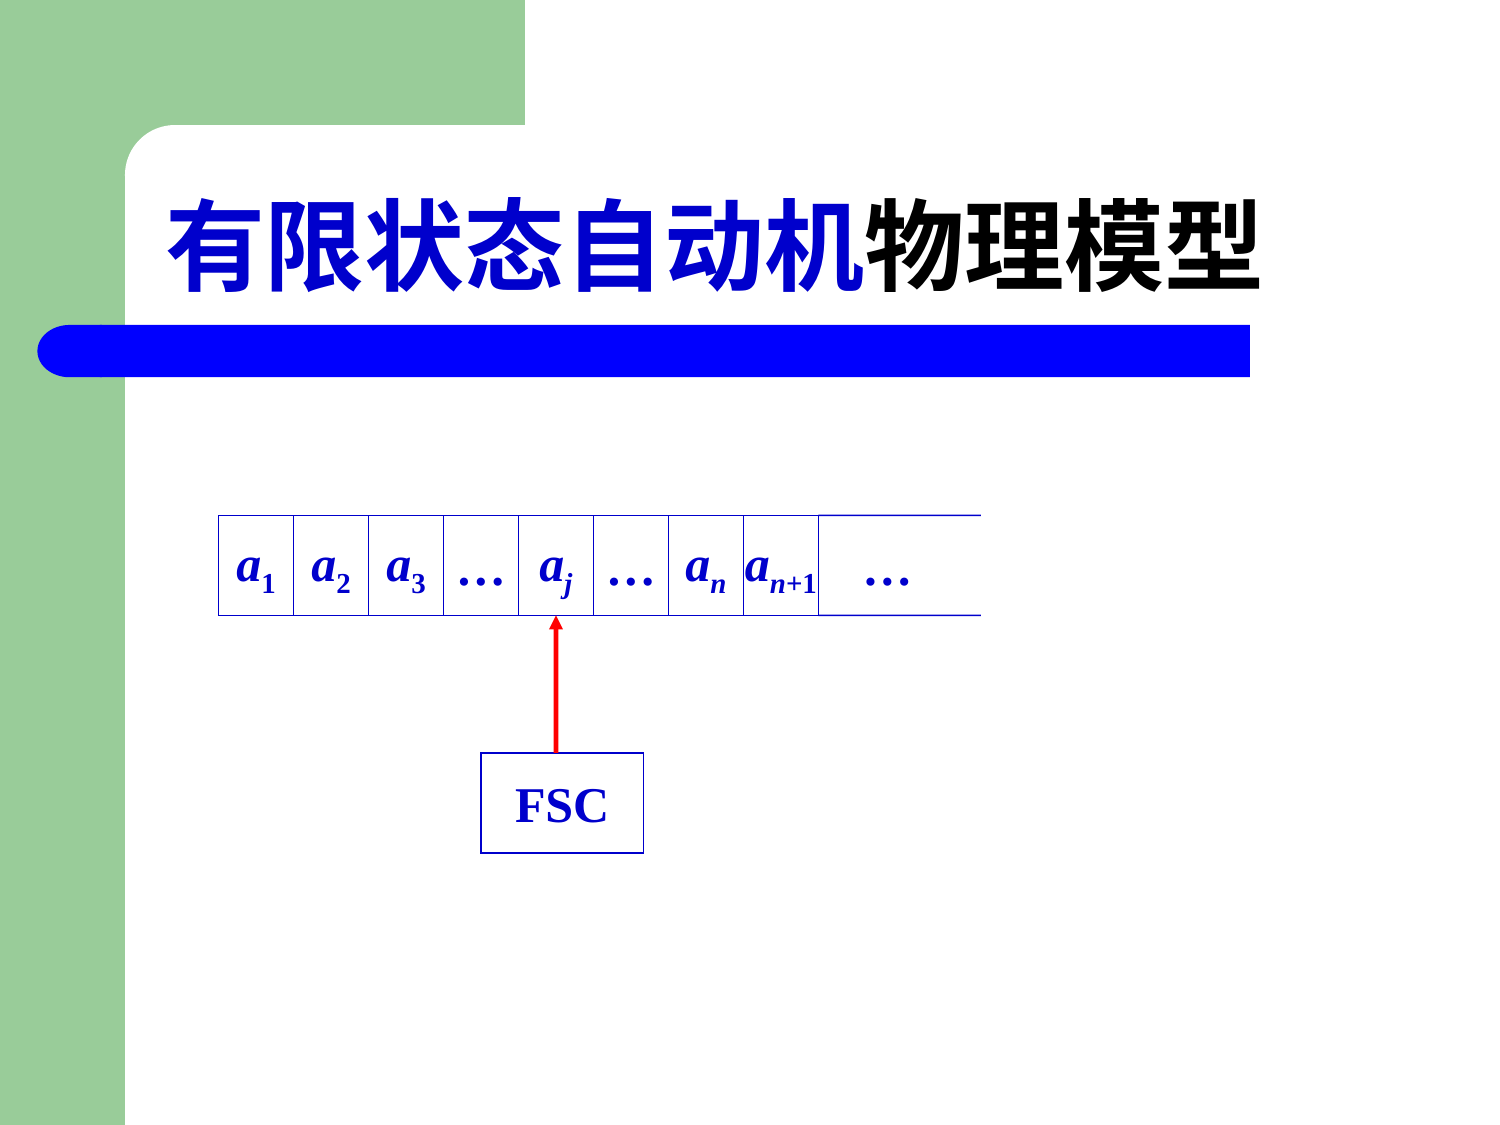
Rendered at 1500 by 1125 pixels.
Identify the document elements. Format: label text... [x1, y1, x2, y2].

text_box a2 [293, 515, 368, 616]
text_box a3 [368, 515, 443, 616]
text_box FSC [480, 752, 644, 853]
text_box … [443, 515, 518, 616]
text_box a1 [218, 515, 293, 616]
text_box … [830, 527, 944, 603]
text_box … [593, 515, 668, 616]
text_box [549, 615, 563, 753]
text_box an+1 [743, 515, 819, 616]
title 有限状态自动机物理模型 [149, 124, 1463, 313]
text_box an [668, 515, 743, 616]
text_box aj [518, 515, 593, 616]
